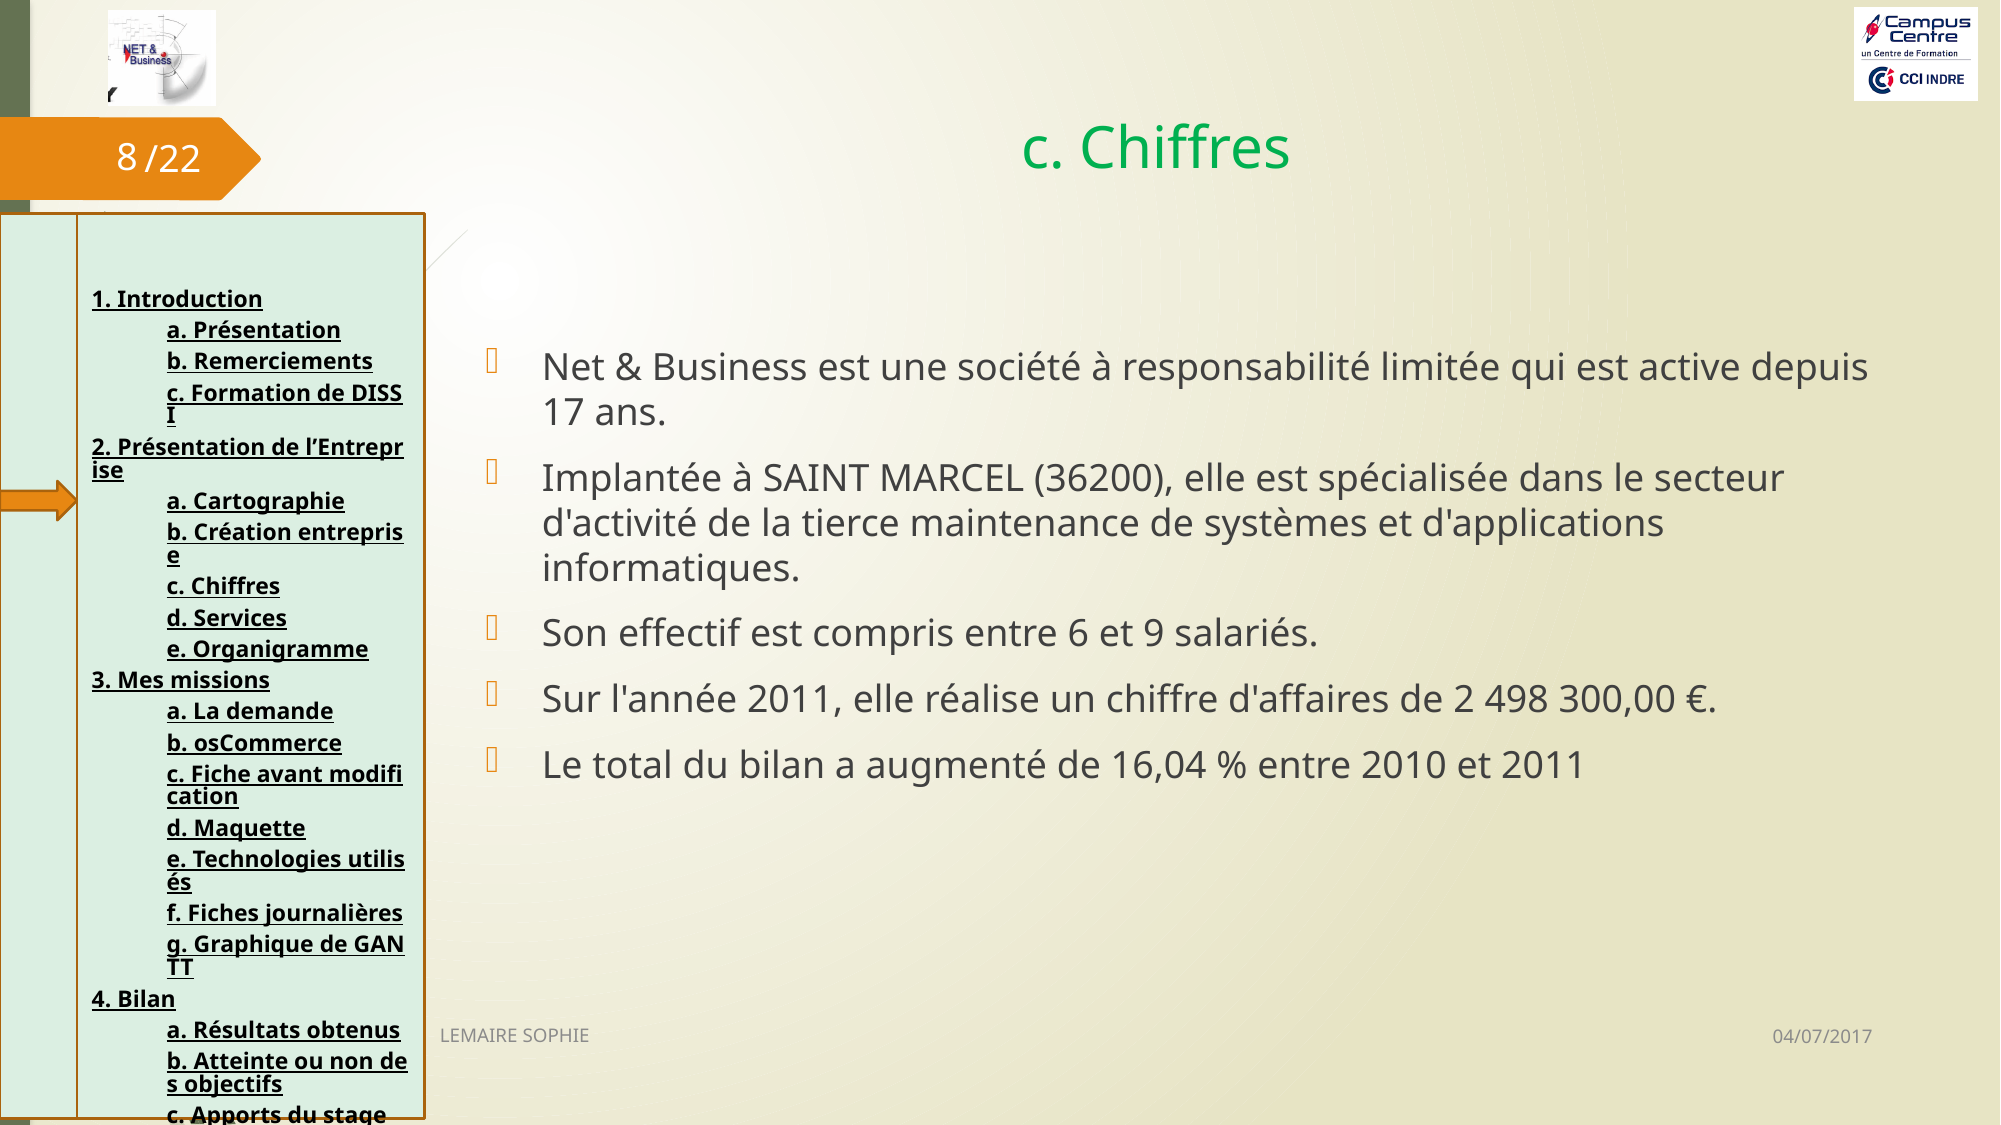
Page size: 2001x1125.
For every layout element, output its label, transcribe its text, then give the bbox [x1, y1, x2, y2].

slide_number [1699, 1005, 1888, 1067]
slide_number 8 [0, 128, 153, 189]
text_box 1. Introduction a. Présentation b. Remerciements c. Formation de DISSI 2. Présentation de l’Entreprise a. Cartographie b. Création entreprise c. Chiffres d. Services e. Organigramme 3. Mes missions a. La demande b. osCommerce c. Fiche avant modification d. Maquette e. Technologies utilisés f. Fiches journalières g. Graphique de GANTT 4. Bilan a. Résultats obtenus b. Atteinte ou non des objectifs c. Apports du stage 5. Conclusion [78, 212, 426, 1120]
text_box [0, 212, 78, 498]
text_box [0, 479, 78, 522]
picture [108, 10, 216, 106]
text_box [0, 503, 78, 1120]
title c. Chiffres [425, 102, 1888, 233]
picture [1854, 6, 1978, 101]
footer LEMAIRE SOPHIE [426, 1006, 1675, 1067]
list Net & Business est une société à responsabilité limitée qui est active depuis 17 ans. Implantée à SAINT MARCEL (36200), elle est spécialisée dans le secteur d'activité de la tierce maintenance de systèmes et d'applications informatiques. Son effectif est compris entre 6 et 9 salariés. Sur l'année 2011, elle réalise un chiffre d'affaires de 2 498 300,00 €. Le total du bilan a augmenté de 16,04 % entre 2010 et 2011 [470, 335, 1934, 854]
